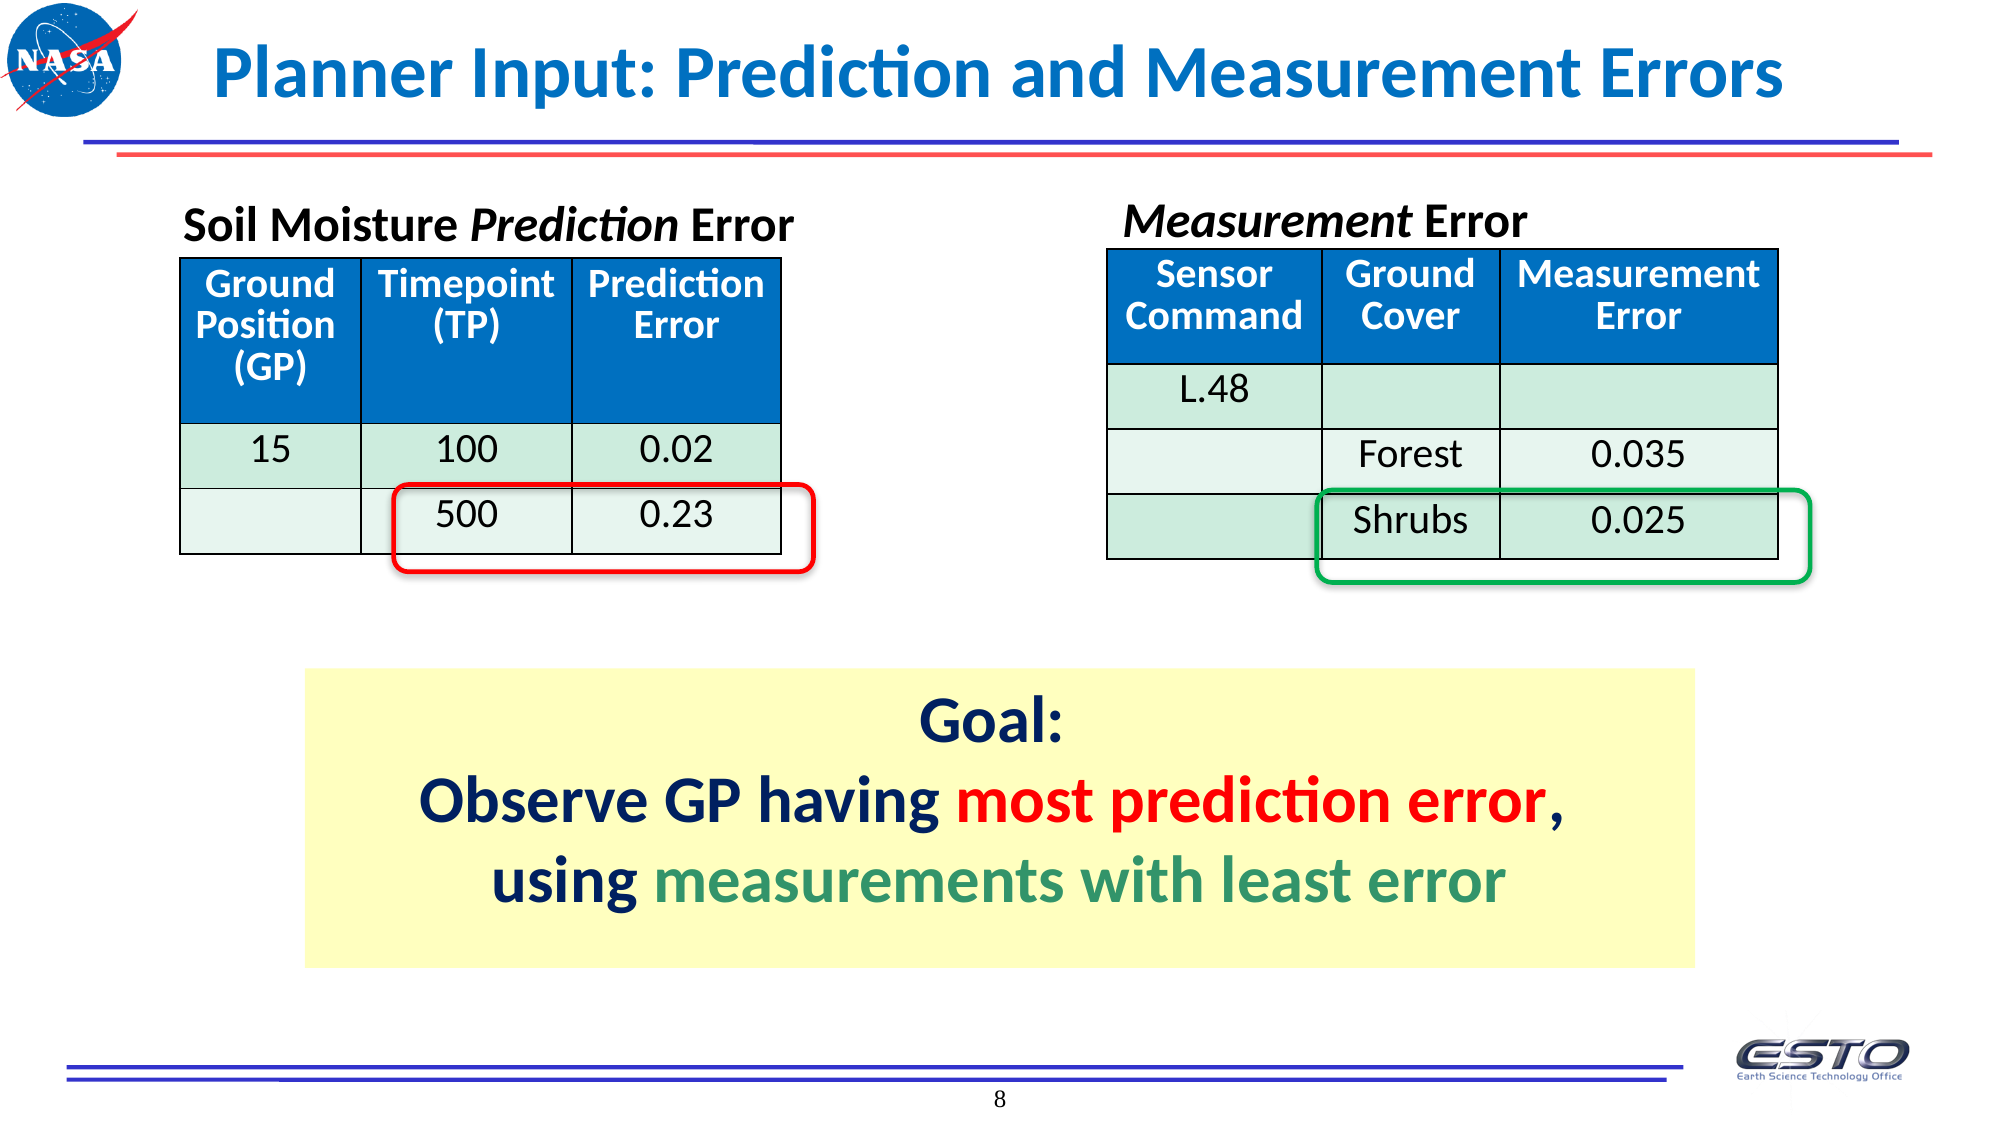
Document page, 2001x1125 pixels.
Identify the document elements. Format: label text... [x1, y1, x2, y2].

table_cell 0.035 [1501, 430, 1777, 488]
table_cell L.48 [1108, 365, 1321, 428]
text_box Soil Moisture Prediction Error [168, 183, 814, 247]
table_cell 100 [362, 424, 571, 488]
table_cell [1501, 365, 1777, 428]
text_box Planner Input: Prediction and Measurement Errors [122, 14, 1878, 120]
text_box Measurement Error [1107, 179, 1689, 236]
table_header Ground Position (GP) [181, 259, 360, 423]
table_cell Forest [1323, 430, 1499, 490]
table_cell [1108, 430, 1321, 493]
table_cell [1108, 495, 1316, 558]
text_box [392, 483, 815, 573]
picture [0, 3, 138, 117]
table_header Prediction Error [573, 259, 780, 423]
table_header Ground Cover [1323, 250, 1499, 363]
table_cell [1323, 365, 1499, 428]
table_header Timepoint (TP) [362, 259, 571, 423]
picture [1716, 1010, 1930, 1115]
table_header Measurement Error [1501, 250, 1777, 363]
table_cell 500 [362, 489, 393, 553]
table_cell 15 [181, 424, 360, 488]
text_box Goal: Observe GP having most prediction error, using measurements with least error [304, 668, 1696, 968]
table_cell [181, 489, 360, 553]
table_cell 0.02 [573, 424, 780, 482]
text_box [1315, 489, 1811, 584]
table_header Sensor Command [1108, 250, 1321, 363]
